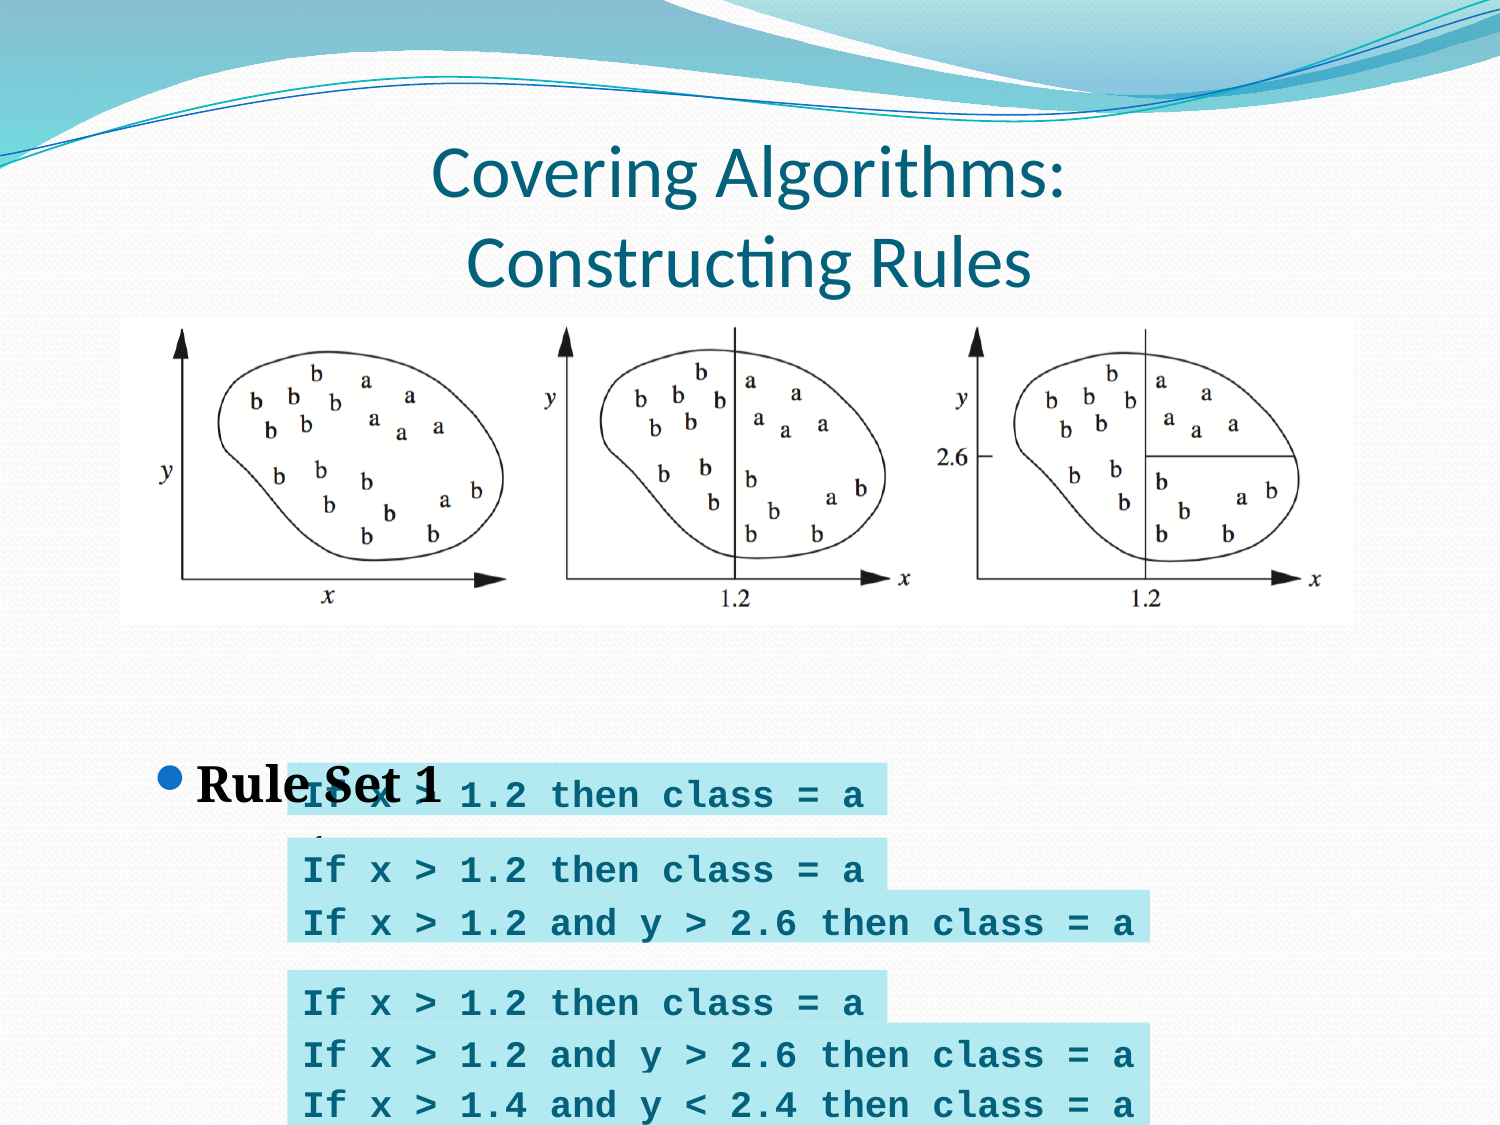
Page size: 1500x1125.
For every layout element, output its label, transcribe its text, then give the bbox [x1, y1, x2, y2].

text_box If x > 1.2 and y > 2.6 then class = a [287, 1022, 1150, 1072]
text_box If x > 1.2 then class = a [287, 837, 888, 889]
text_box If x > 1.2 and y > 2.6 then class = a [287, 889, 1150, 943]
text_box If x > 1.2 then class = a [287, 970, 888, 1022]
text_box If x > 1.4 and y < 2.4 then class = a [287, 1072, 1150, 1125]
title Covering Algorithms: Constructing Rules [0, 115, 1500, 303]
picture [120, 317, 1353, 626]
list Rule Set 1 1. 2. 3. [75, 317, 1425, 1125]
